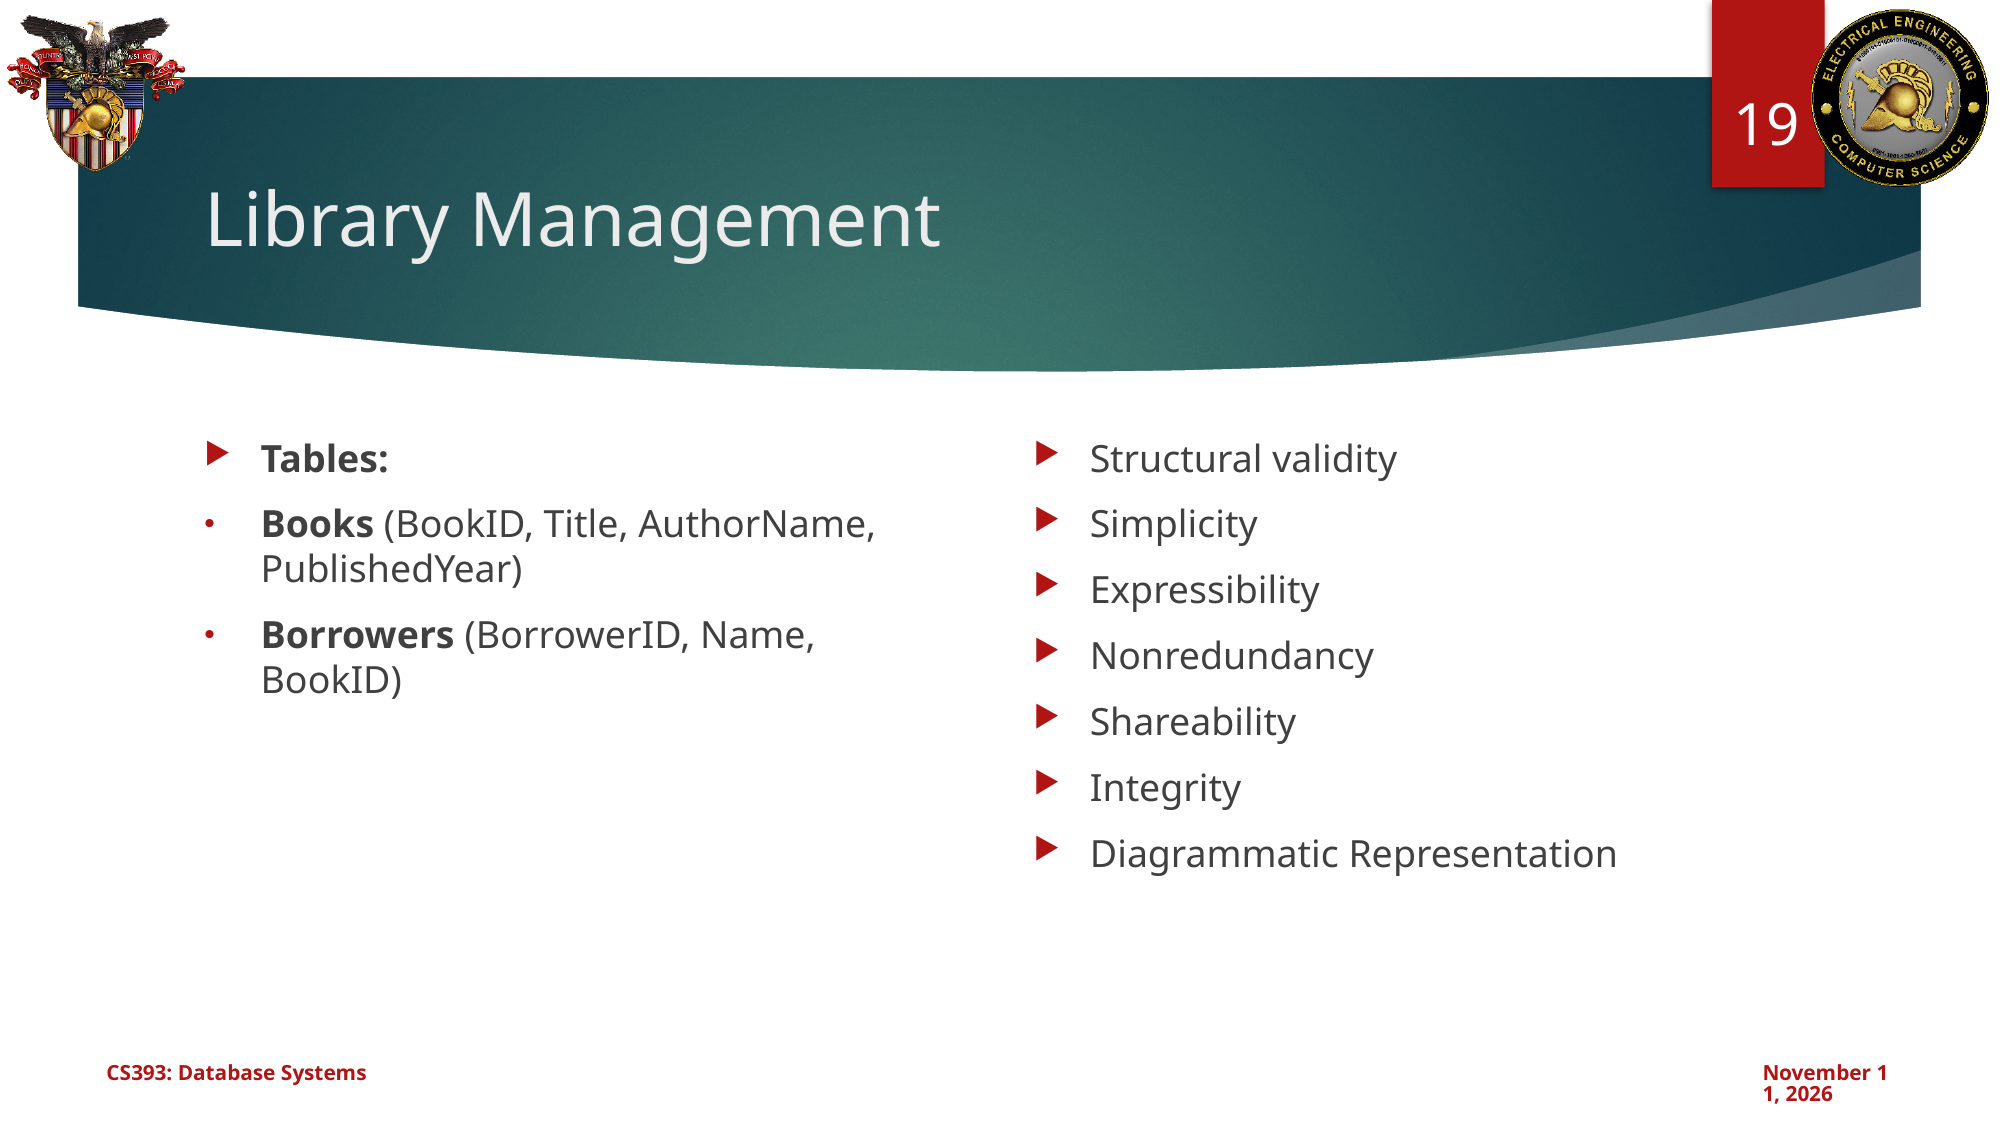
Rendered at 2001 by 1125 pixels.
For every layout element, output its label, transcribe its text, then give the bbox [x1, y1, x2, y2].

list Structural validity Simplicity Expressibility Nonredundancy Shareability Integrity Diagrammatic Representation [1018, 427, 1811, 988]
picture [1809, 7, 1990, 188]
picture [7, 3, 185, 184]
footer CS393: Database Systems [91, 1048, 726, 1100]
title Library Management [189, 158, 1638, 275]
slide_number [1747, 1048, 1910, 1099]
list Tables: Books (BookID, Title, AuthorName, PublishedYear) Borrowers (BorrowerID, Name, BookID) [189, 427, 982, 988]
slide_number 19 [1698, 48, 1836, 175]
